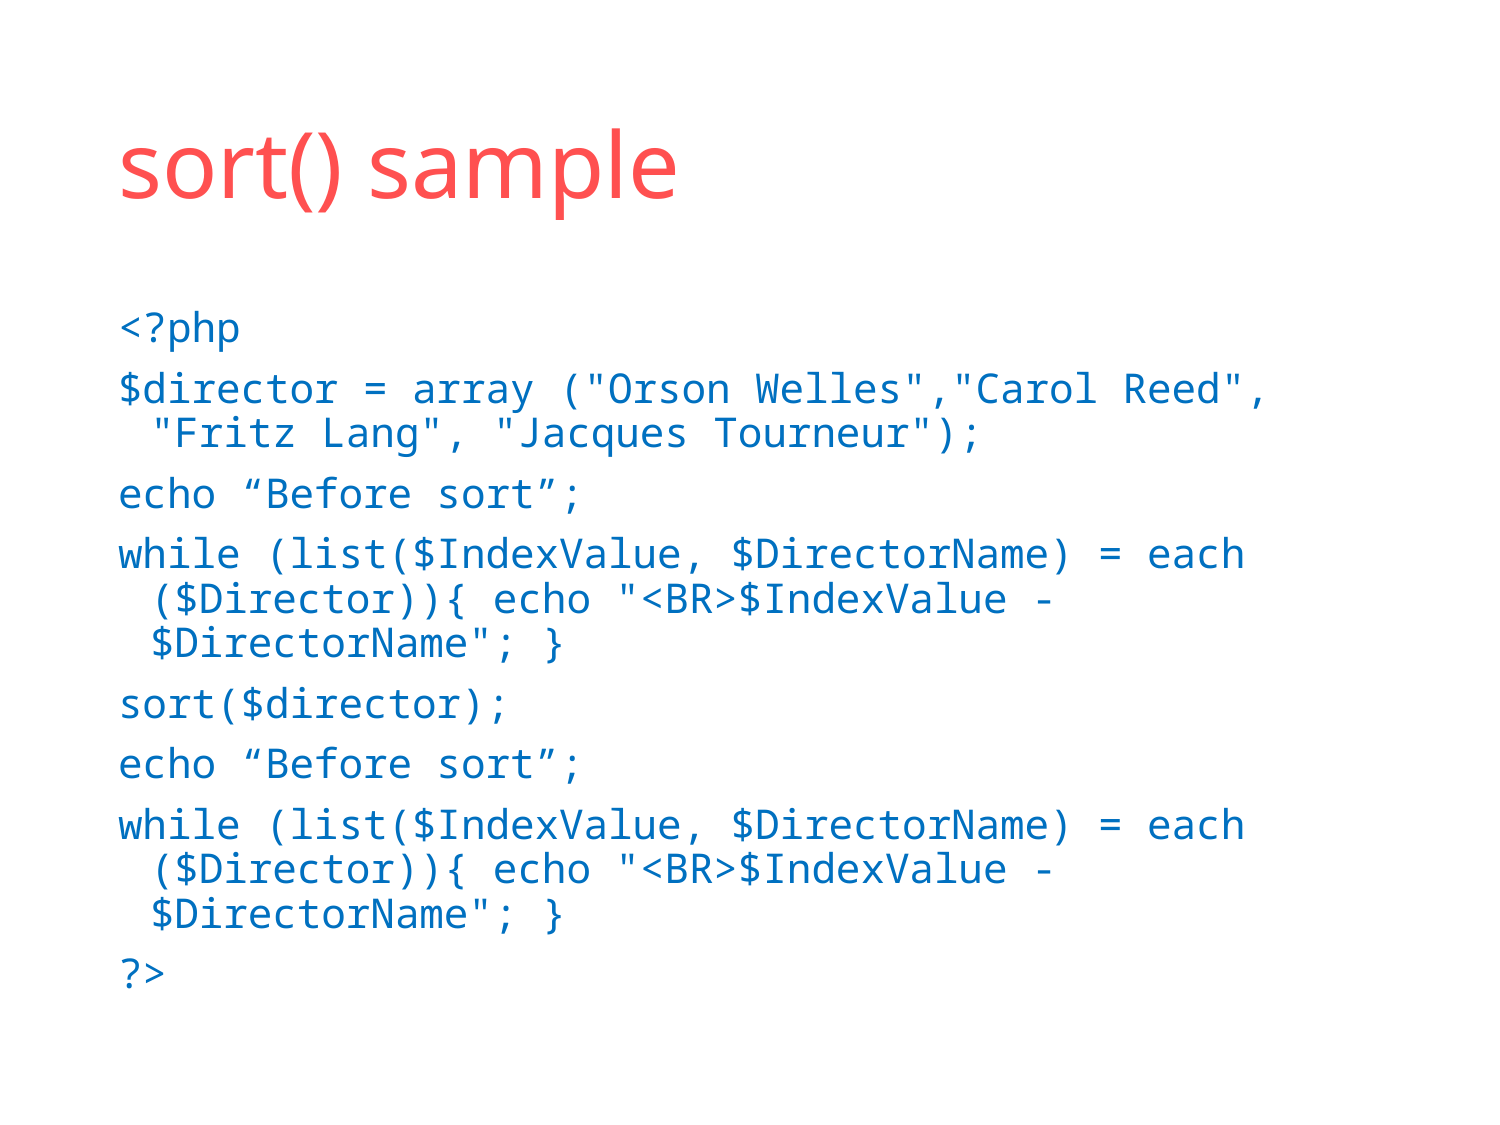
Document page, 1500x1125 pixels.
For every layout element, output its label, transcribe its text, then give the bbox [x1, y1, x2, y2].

title sort() sample [103, 59, 1397, 278]
list <?php $director = array ("Orson Welles","Carol Reed", "Fritz Lang", "Jacques Tourneur"); echo “Before sort”; while (list($IndexValue, $DirectorName) = each ($Director)){ echo "<BR>$IndexValue - $DirectorName"; } sort($director); echo “Before sort”; while (list($IndexValue, $DirectorName) = each ($Director)){ echo "<BR>$IndexValue - $DirectorName"; } ?> [103, 299, 1397, 1014]
